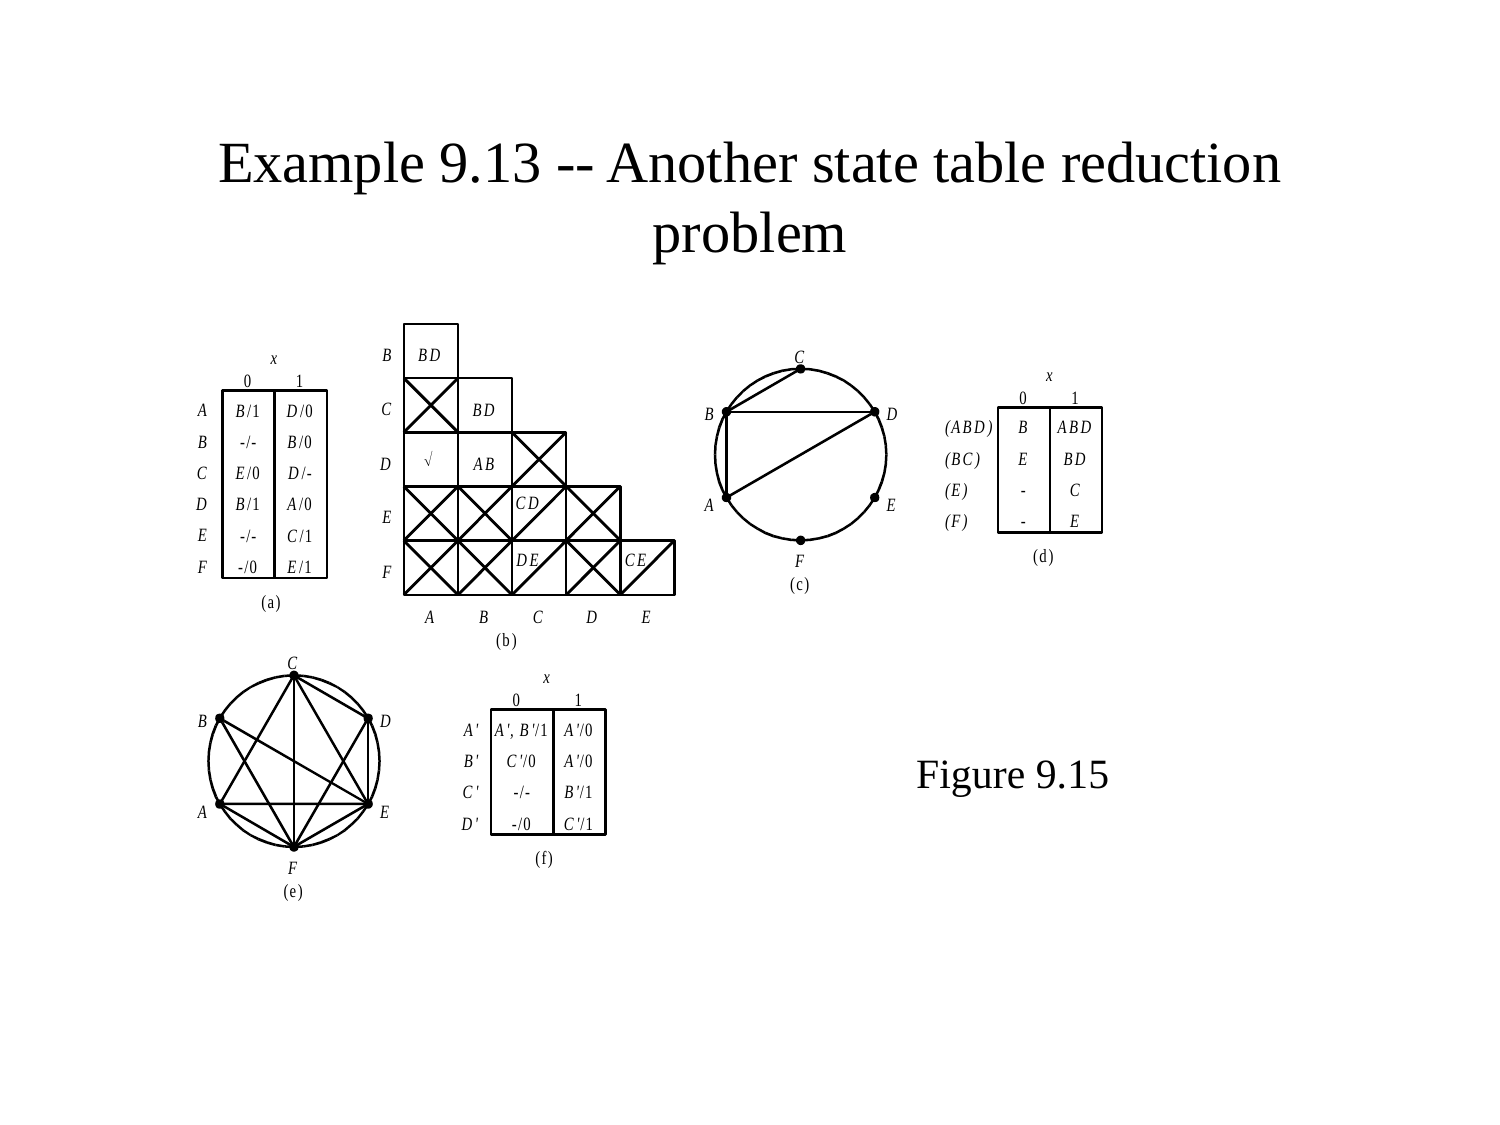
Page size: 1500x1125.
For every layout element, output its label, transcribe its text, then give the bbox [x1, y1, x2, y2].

title Example 9.13 -- Another state table reduction problem [112, 99, 1388, 288]
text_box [174, 312, 1292, 915]
